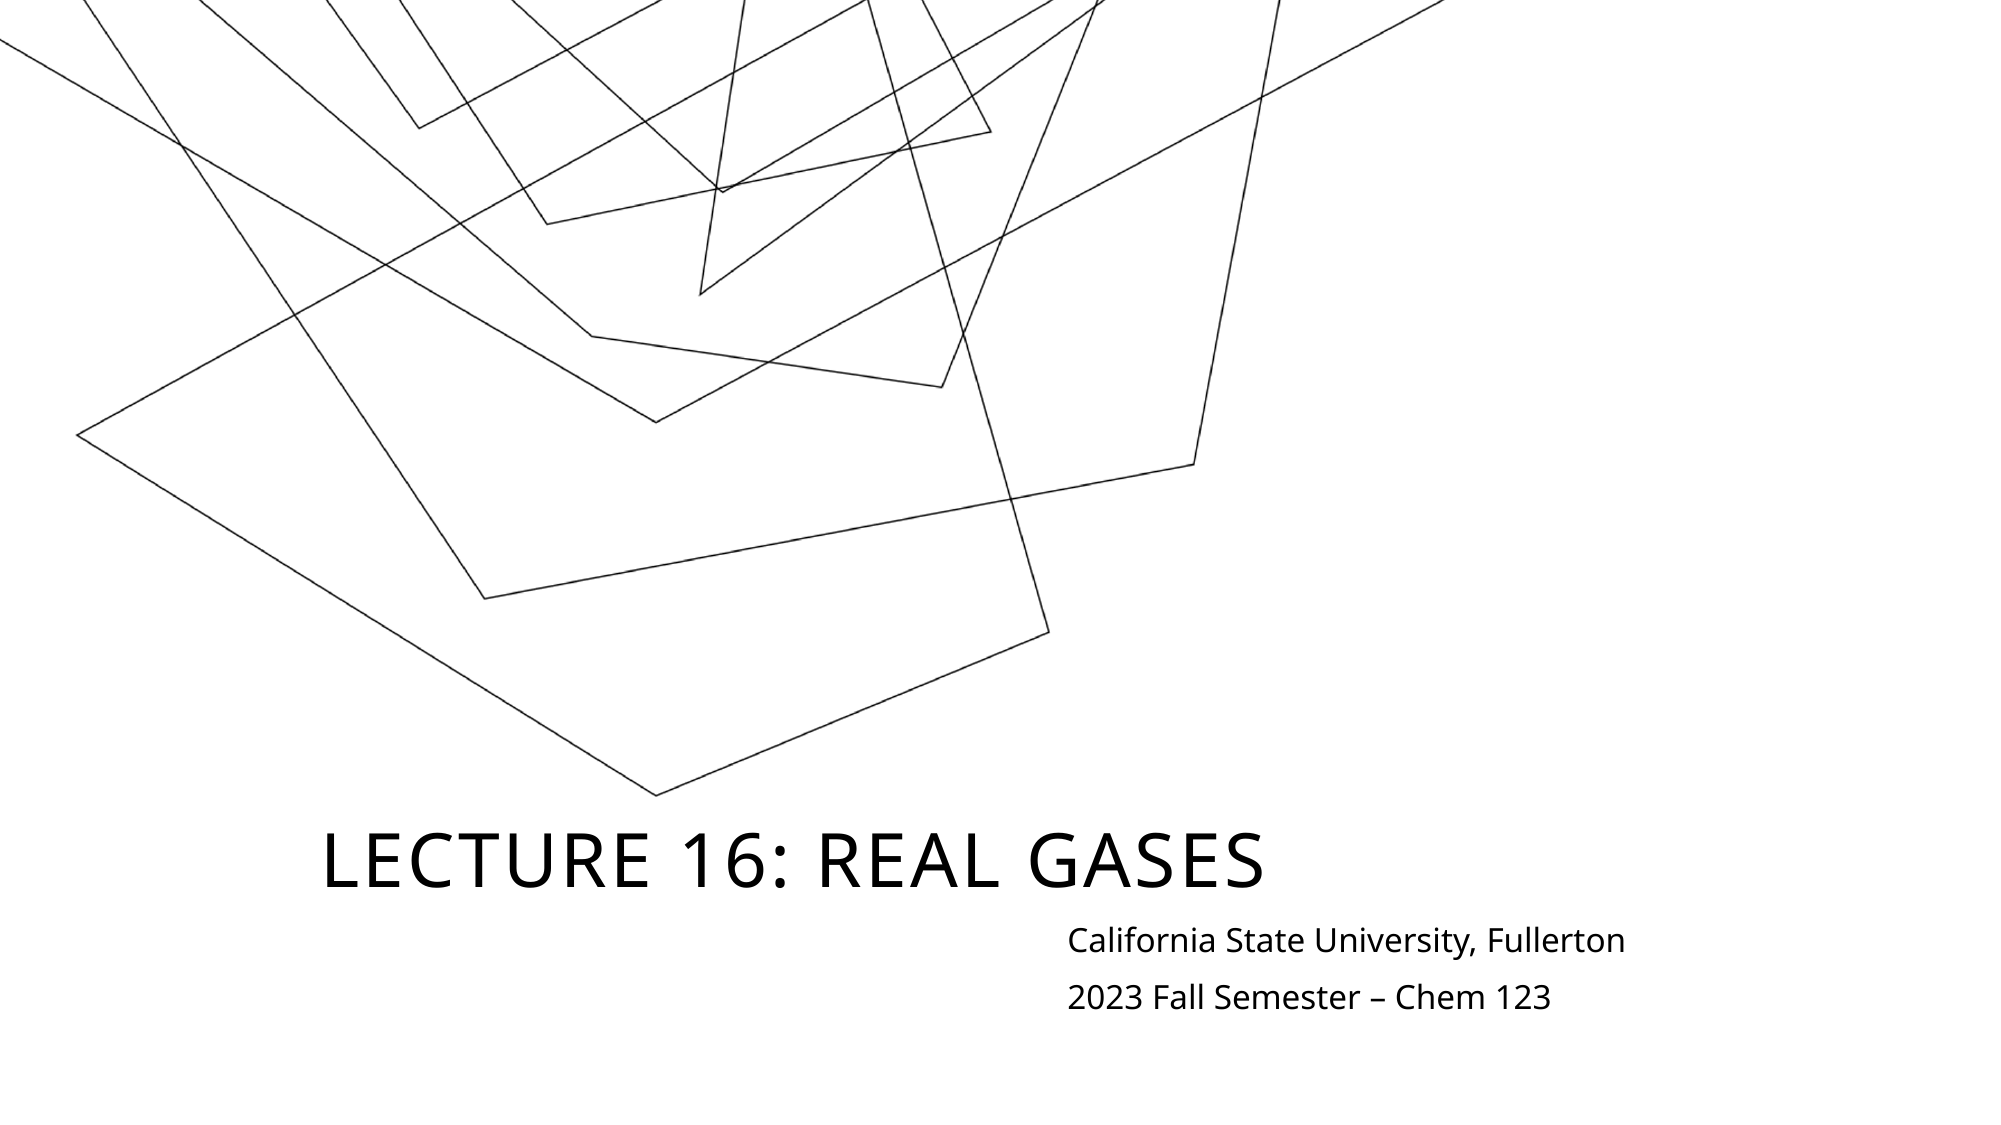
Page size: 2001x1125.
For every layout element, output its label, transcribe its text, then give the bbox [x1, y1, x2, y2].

subtitle California State University, Fullerton 2023 Fall Semester – Chem 123 [1052, 916, 1864, 1044]
title Lecture 16: Real gases [305, 727, 1864, 912]
picture [0, 0, 1557, 830]
